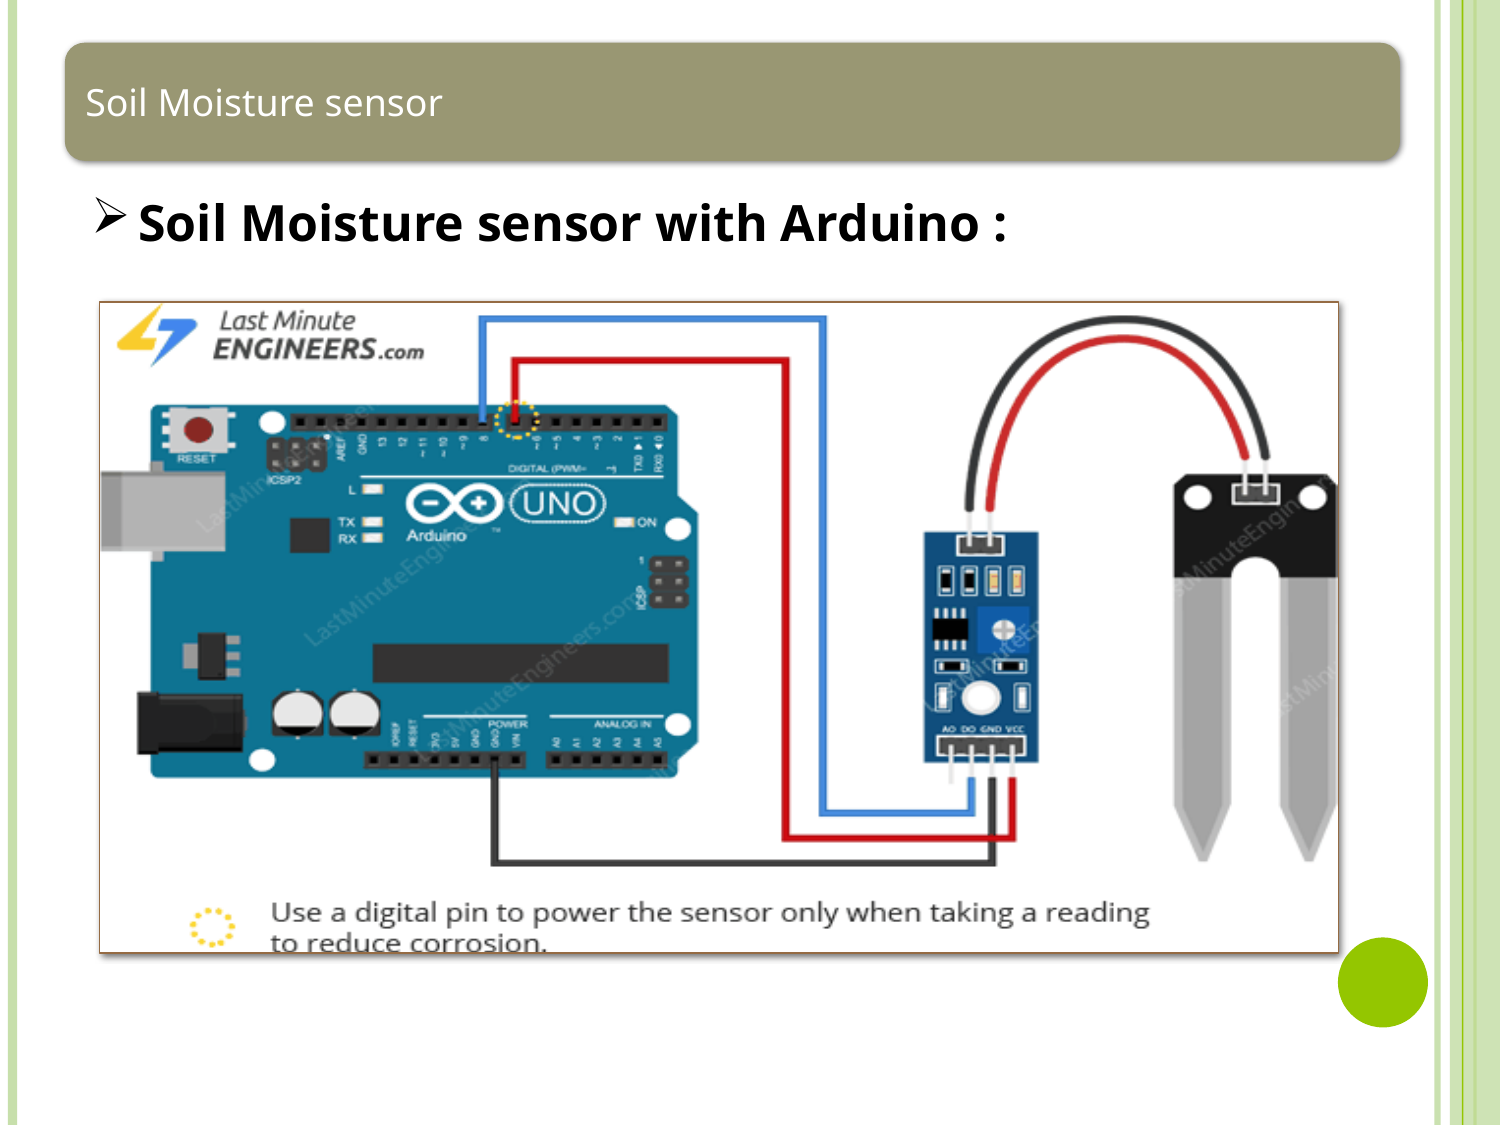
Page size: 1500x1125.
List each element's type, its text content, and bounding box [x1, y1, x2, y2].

picture [100, 302, 1339, 953]
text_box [64, 42, 1401, 162]
text_box Soil Moisture sensor with Arduino : [76, 184, 1255, 260]
